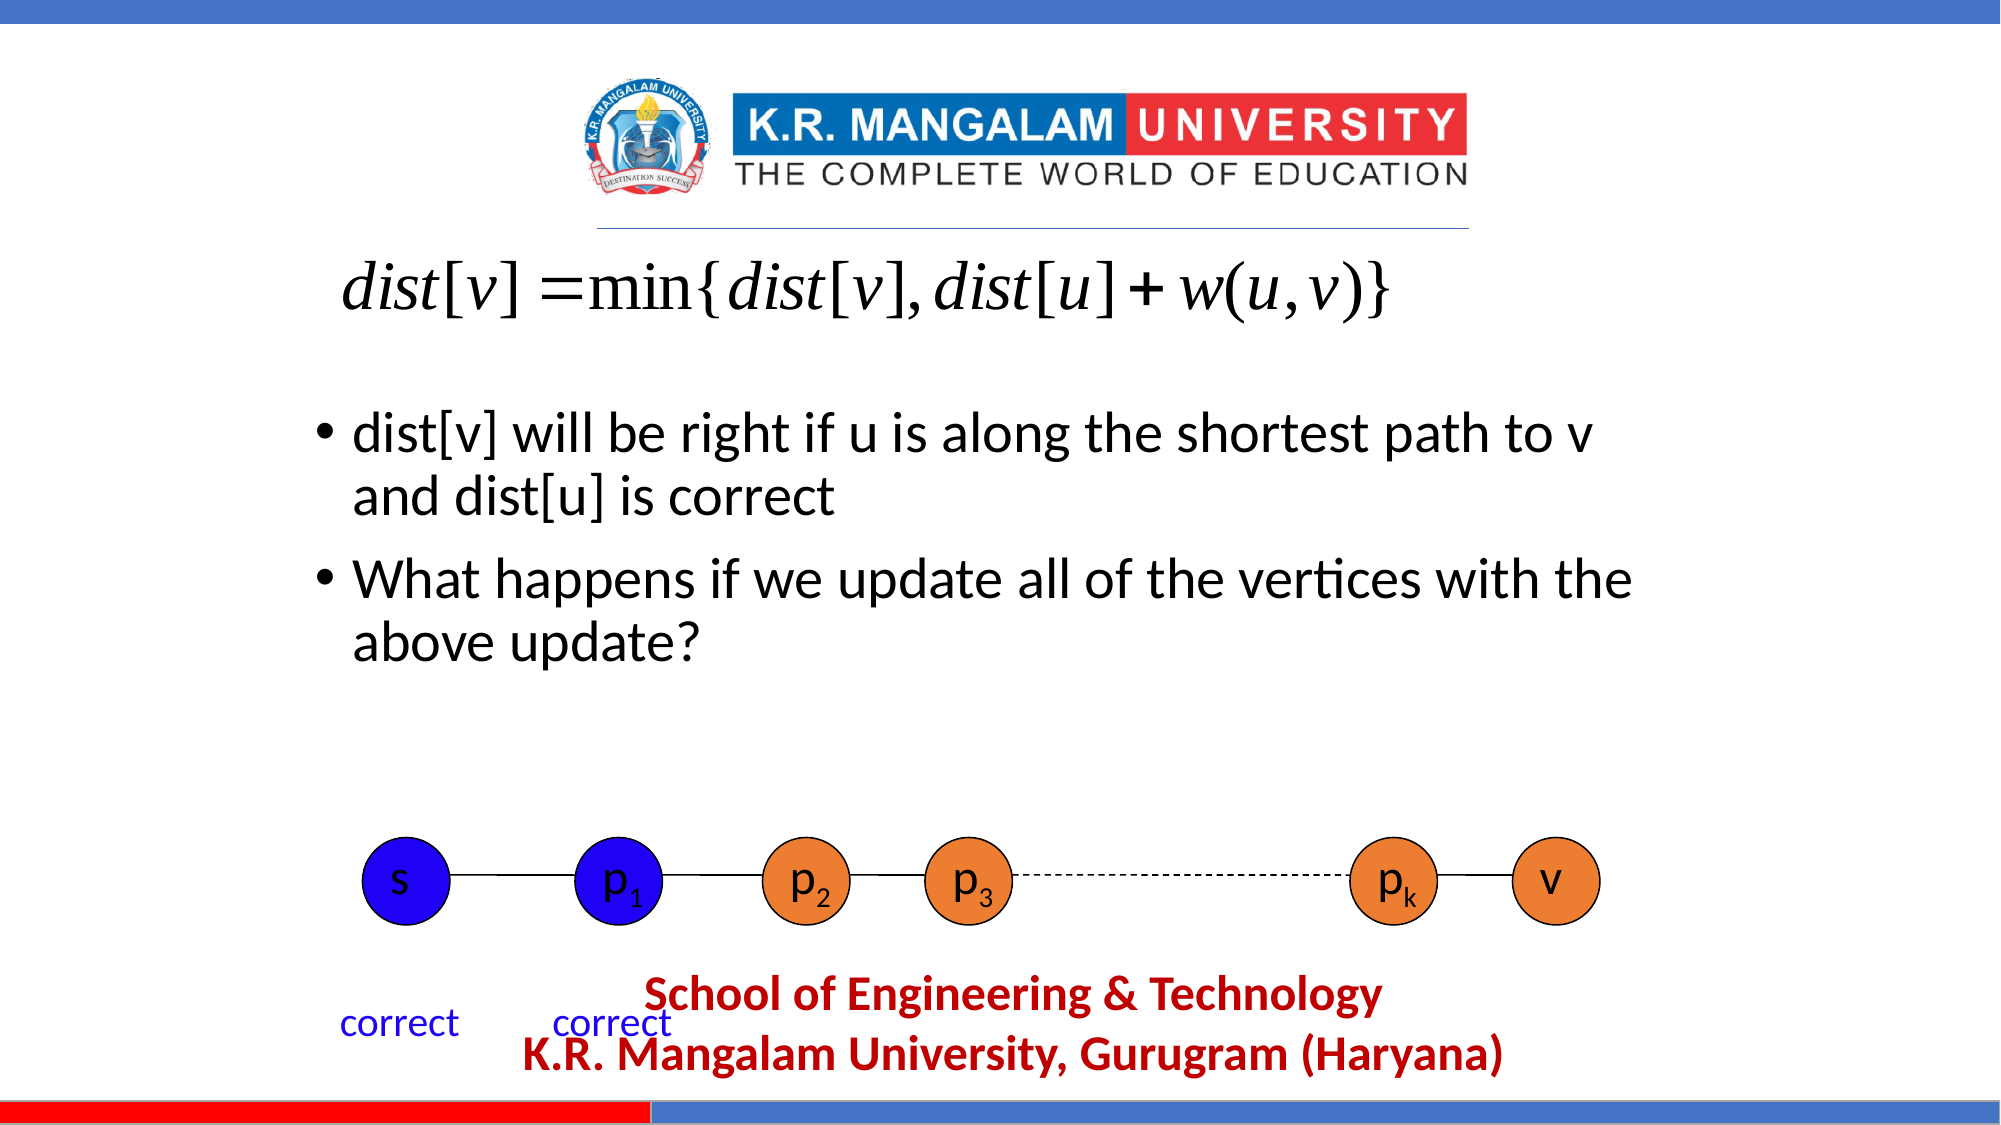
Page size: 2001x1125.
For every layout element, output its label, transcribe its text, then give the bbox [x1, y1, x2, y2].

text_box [762, 837, 863, 925]
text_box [924, 837, 1025, 925]
picture [584, 78, 1469, 195]
text_box correct [324, 987, 513, 1053]
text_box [331, 245, 1407, 339]
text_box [1512, 837, 1600, 925]
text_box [1349, 837, 1450, 925]
text_box correct [537, 987, 725, 1053]
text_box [362, 837, 450, 925]
list dist[v] will be right if u is along the shortest path to v and dist[u] is correct What happens if we update all of the vertices with the above update? [300, 394, 1663, 800]
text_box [574, 837, 675, 925]
